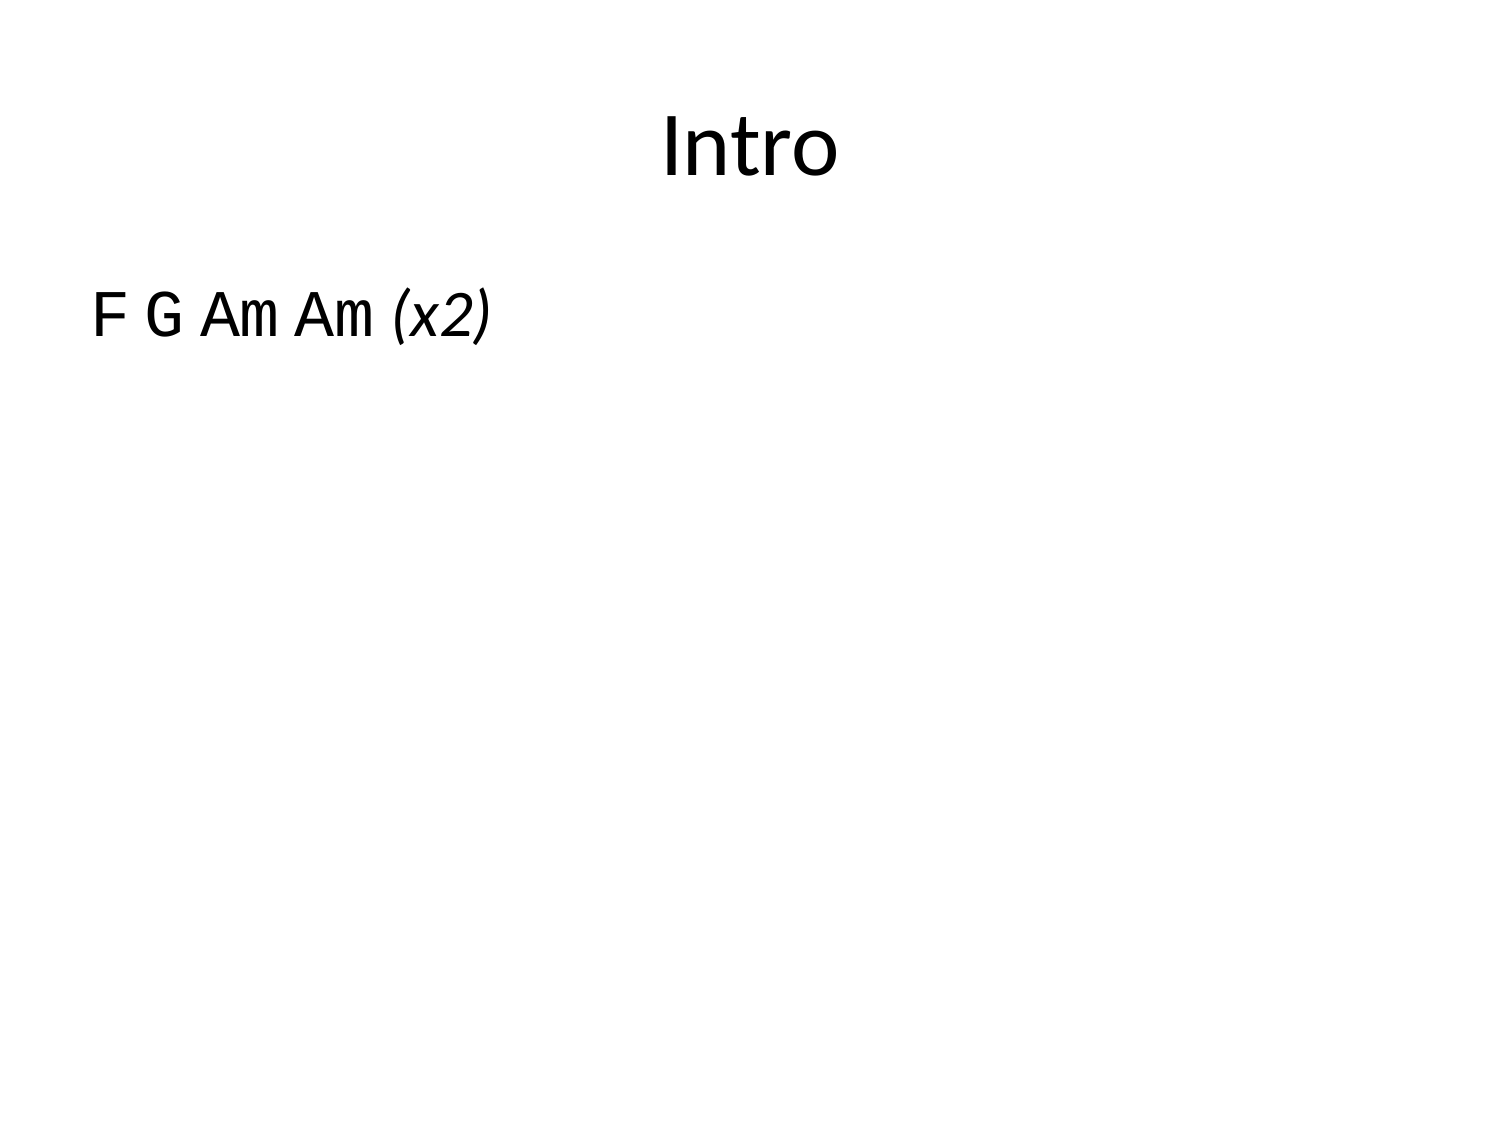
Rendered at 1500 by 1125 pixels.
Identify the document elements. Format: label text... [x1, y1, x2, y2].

title Intro [75, 45, 1425, 233]
list F G Am Am (x2) [75, 262, 1425, 1005]
